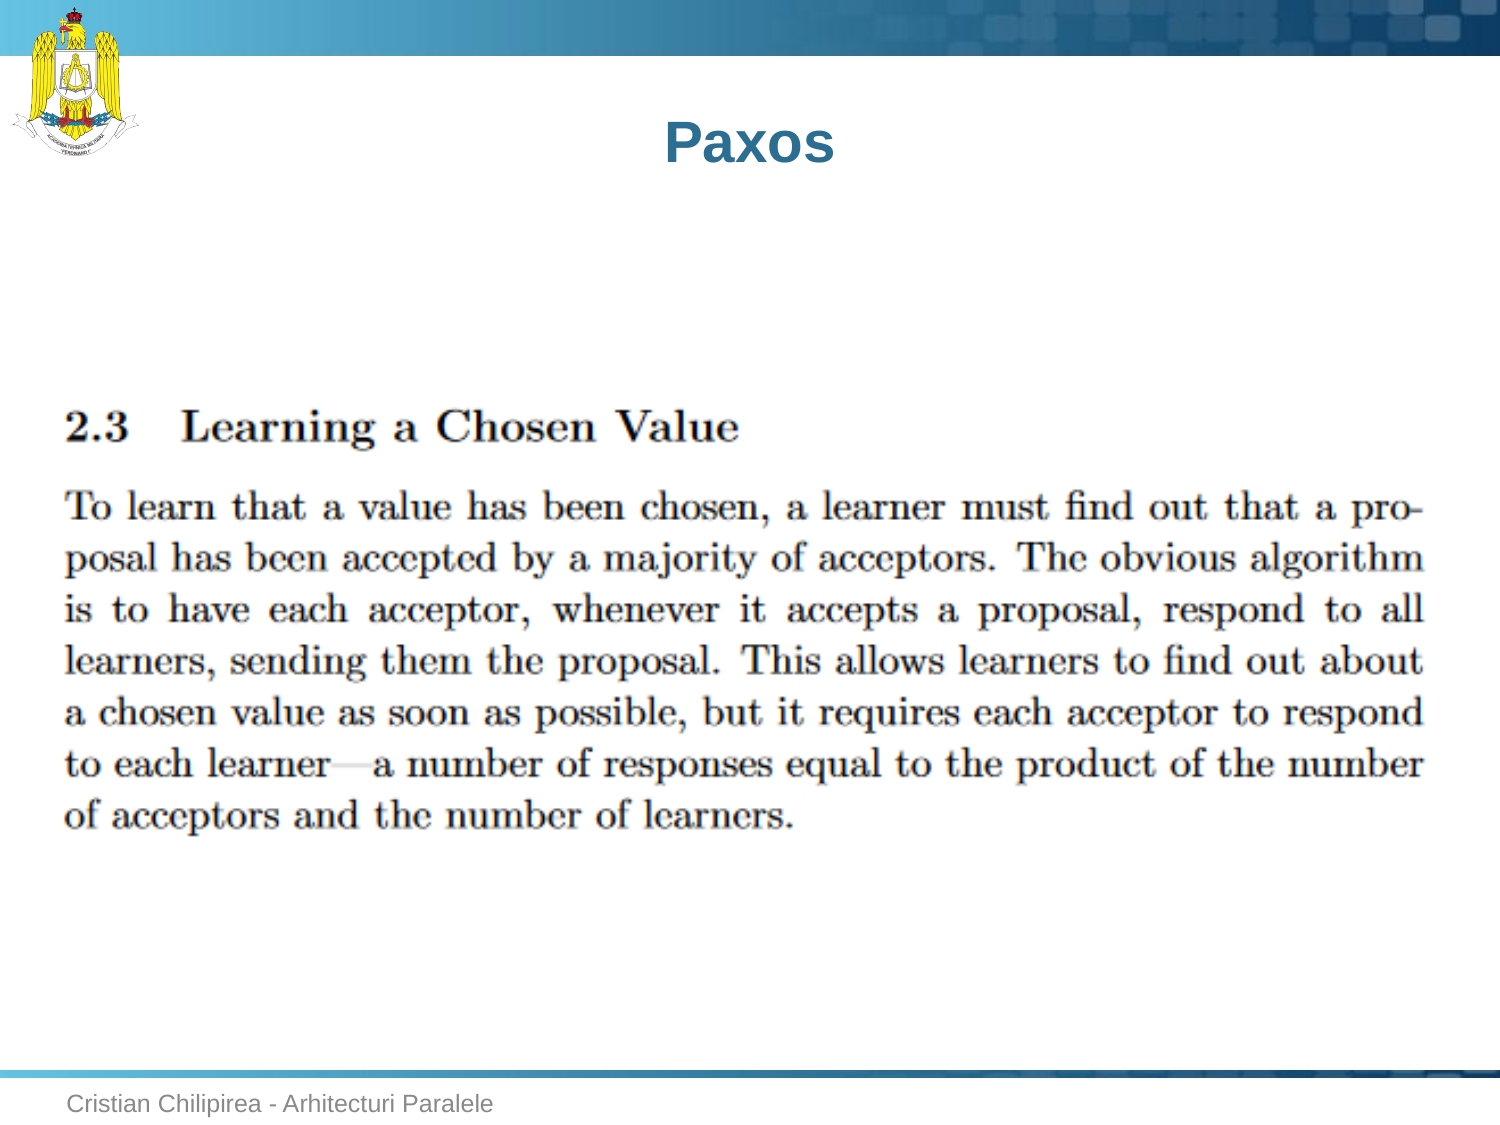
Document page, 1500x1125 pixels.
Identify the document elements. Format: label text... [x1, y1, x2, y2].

title Paxos [51, 102, 1449, 178]
picture [0, 0, 1500, 156]
picture [0, 1070, 1500, 1078]
footer Cristian Chilipirea - Arhitecturi Paralele [51, 1083, 1157, 1125]
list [29, 397, 1471, 848]
